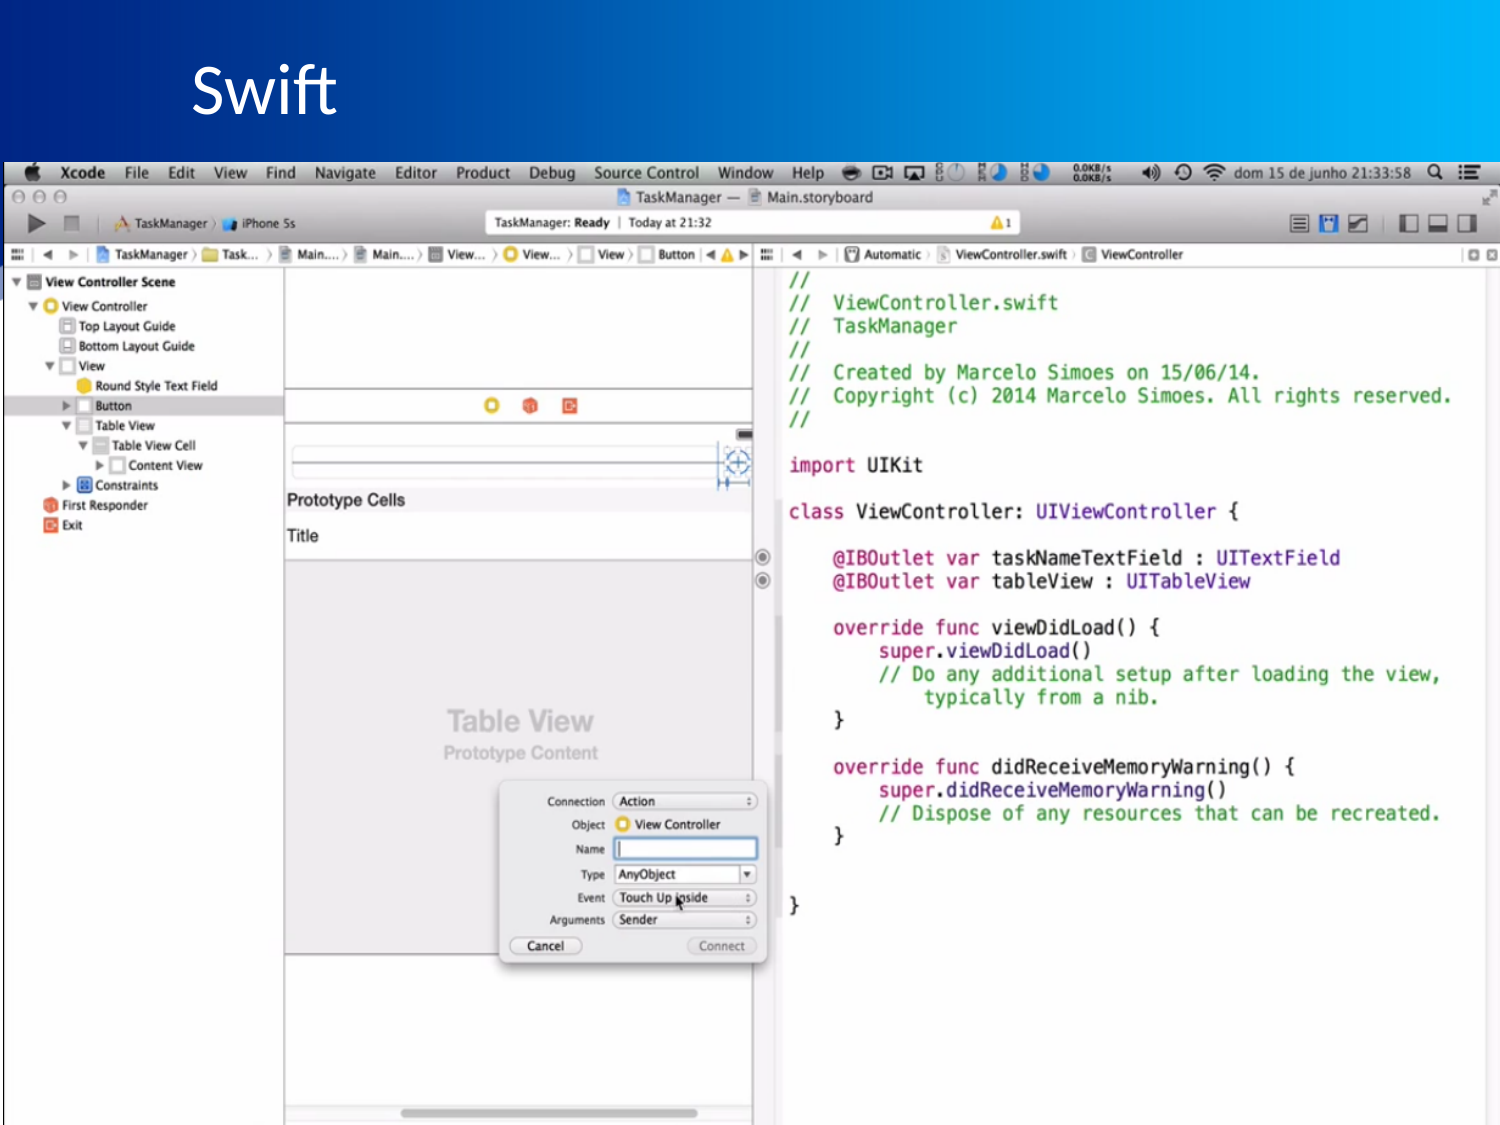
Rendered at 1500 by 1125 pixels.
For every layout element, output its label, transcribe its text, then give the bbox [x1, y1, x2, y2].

picture [0, 0, 1500, 1125]
text_box Swift [176, 33, 400, 138]
